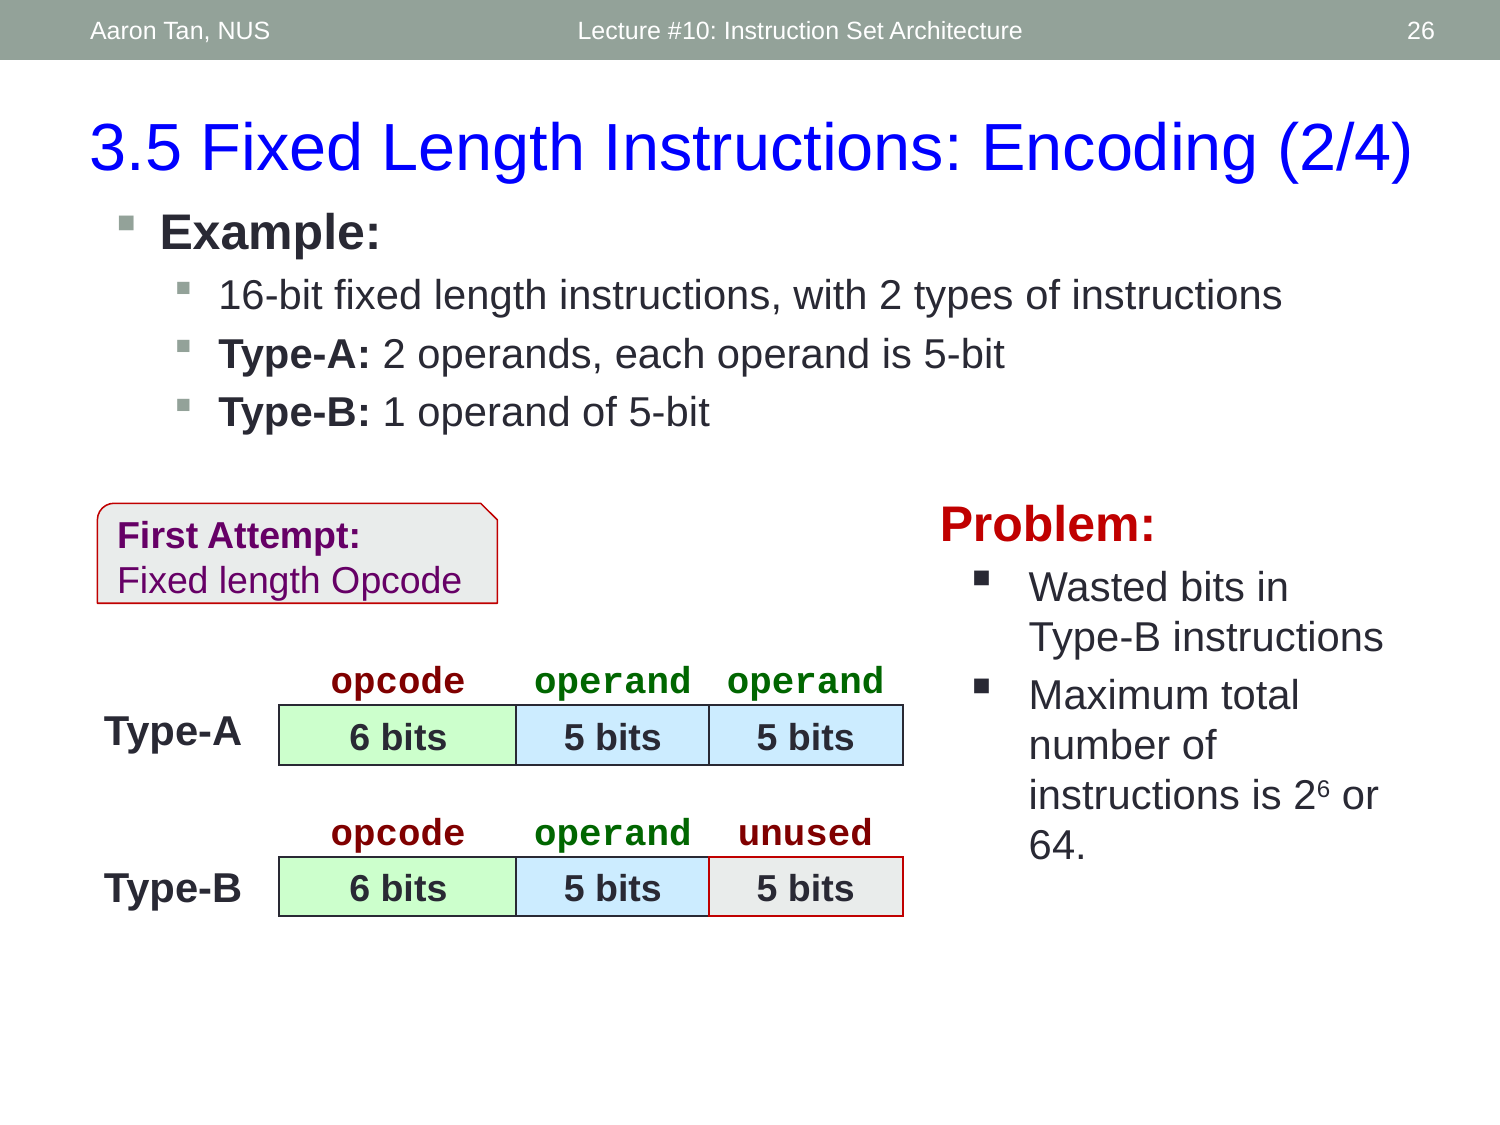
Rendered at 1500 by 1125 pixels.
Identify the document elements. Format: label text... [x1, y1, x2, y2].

text_box 3.5 Fixed Length Instructions: Encoding (2/4) [75, 96, 1450, 192]
slide_number 26 [1308, 3, 1450, 57]
text_box First Attempt: Fixed length Opcode [95, 501, 500, 606]
list Example: 16-bit fixed length instructions, with 2 types of instructions Type-A: 2 operands, each operand is 5-bit Type-B: 1 operand of 5-bit [99, 192, 1450, 468]
text_box Problem: Wasted bits in Type-B instructions Maximum total number of instructions is 26 or 64. [924, 483, 1425, 909]
slide_number Aaron Tan, NUS [75, 3, 550, 57]
footer Lecture #10: Instruction Set Architecture [562, 3, 1238, 57]
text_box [62, 654, 903, 920]
